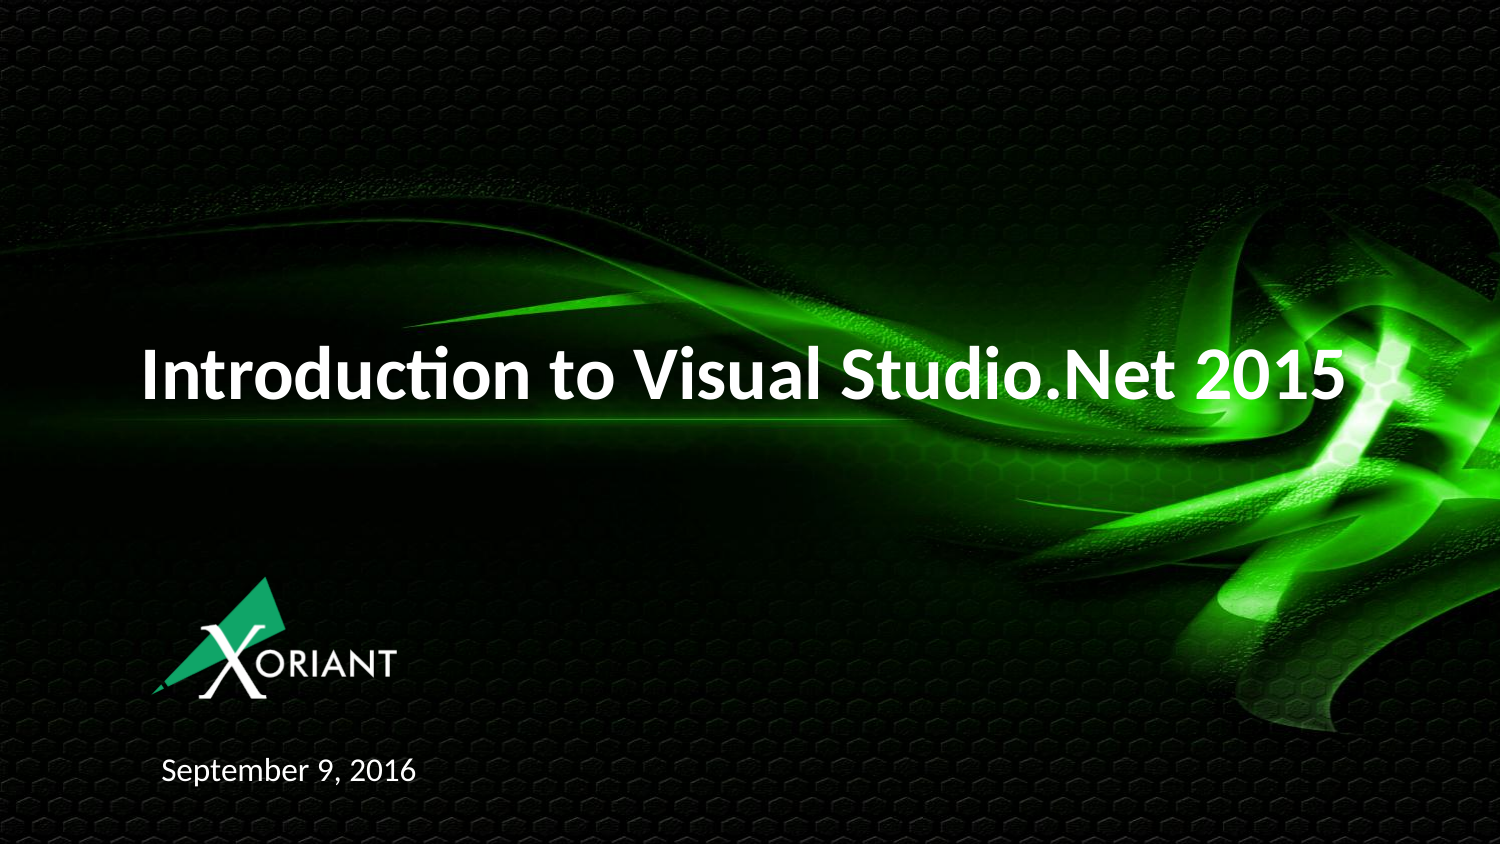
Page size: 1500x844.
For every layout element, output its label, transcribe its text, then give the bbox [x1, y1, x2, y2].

title Introduction to Visual Studio.Net 2015 [125, 279, 1401, 461]
picture [0, 0, 1500, 844]
text_box September 9, 2016 [146, 740, 469, 783]
